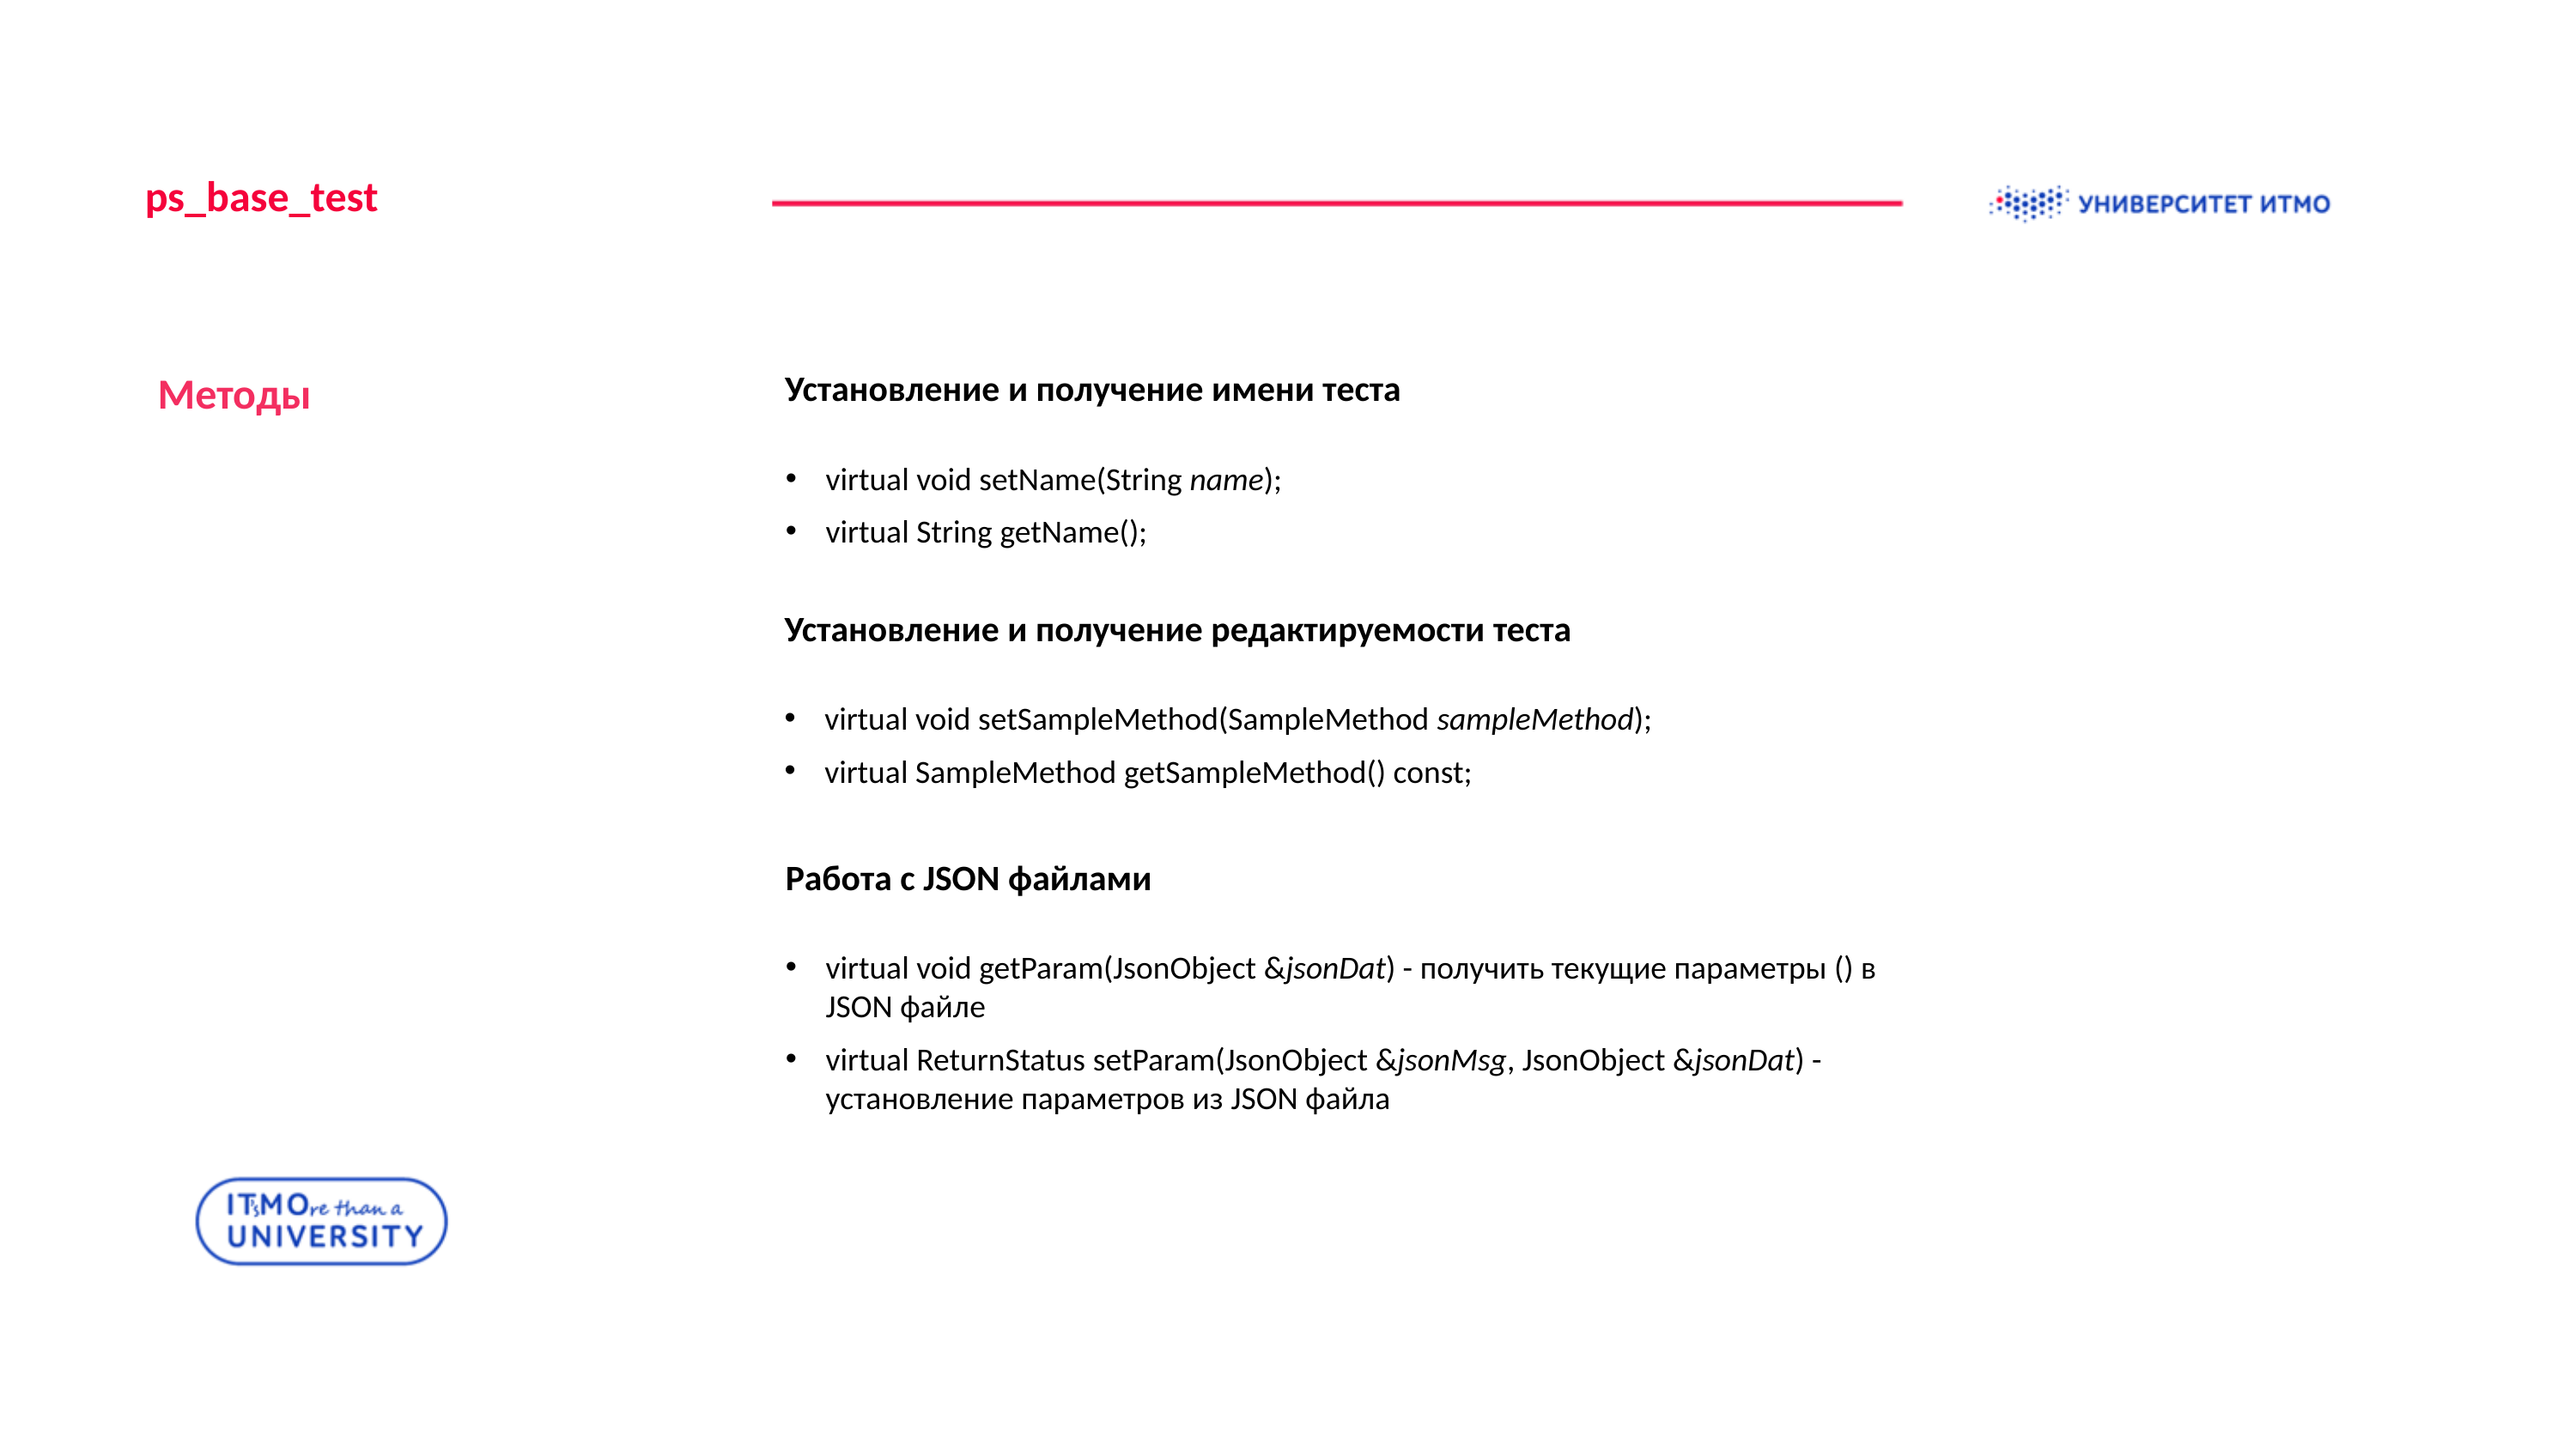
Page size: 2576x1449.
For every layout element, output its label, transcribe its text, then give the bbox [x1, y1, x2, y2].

text_box virtual void setSampleMethod(SampleMethod sampleMethod); virtual SampleMethod getSampleMethod() const; [771, 691, 2060, 796]
text_box Работа с JSON файлами [773, 848, 1901, 905]
text_box Методы [144, 359, 774, 424]
text_box virtual void setName(String name); virtual String getName(); [773, 452, 1901, 556]
text_box virtual void getParam(JsonObject &jsonDat) - получить текущие параметры () в JSON файле virtual ReturnStatus setParam(JsonObject &jsonMsg, JsonObject &jsonDat) - установление параметров из JSON файла [773, 940, 1901, 1123]
text_box ps_base_test [144, 167, 769, 221]
text_box Установление и получение редактируемости теста [771, 598, 1899, 655]
picture [144, 1131, 1804, 1304]
text_box Установление и получение имени теста [774, 359, 1900, 415]
picture [772, 144, 2432, 266]
